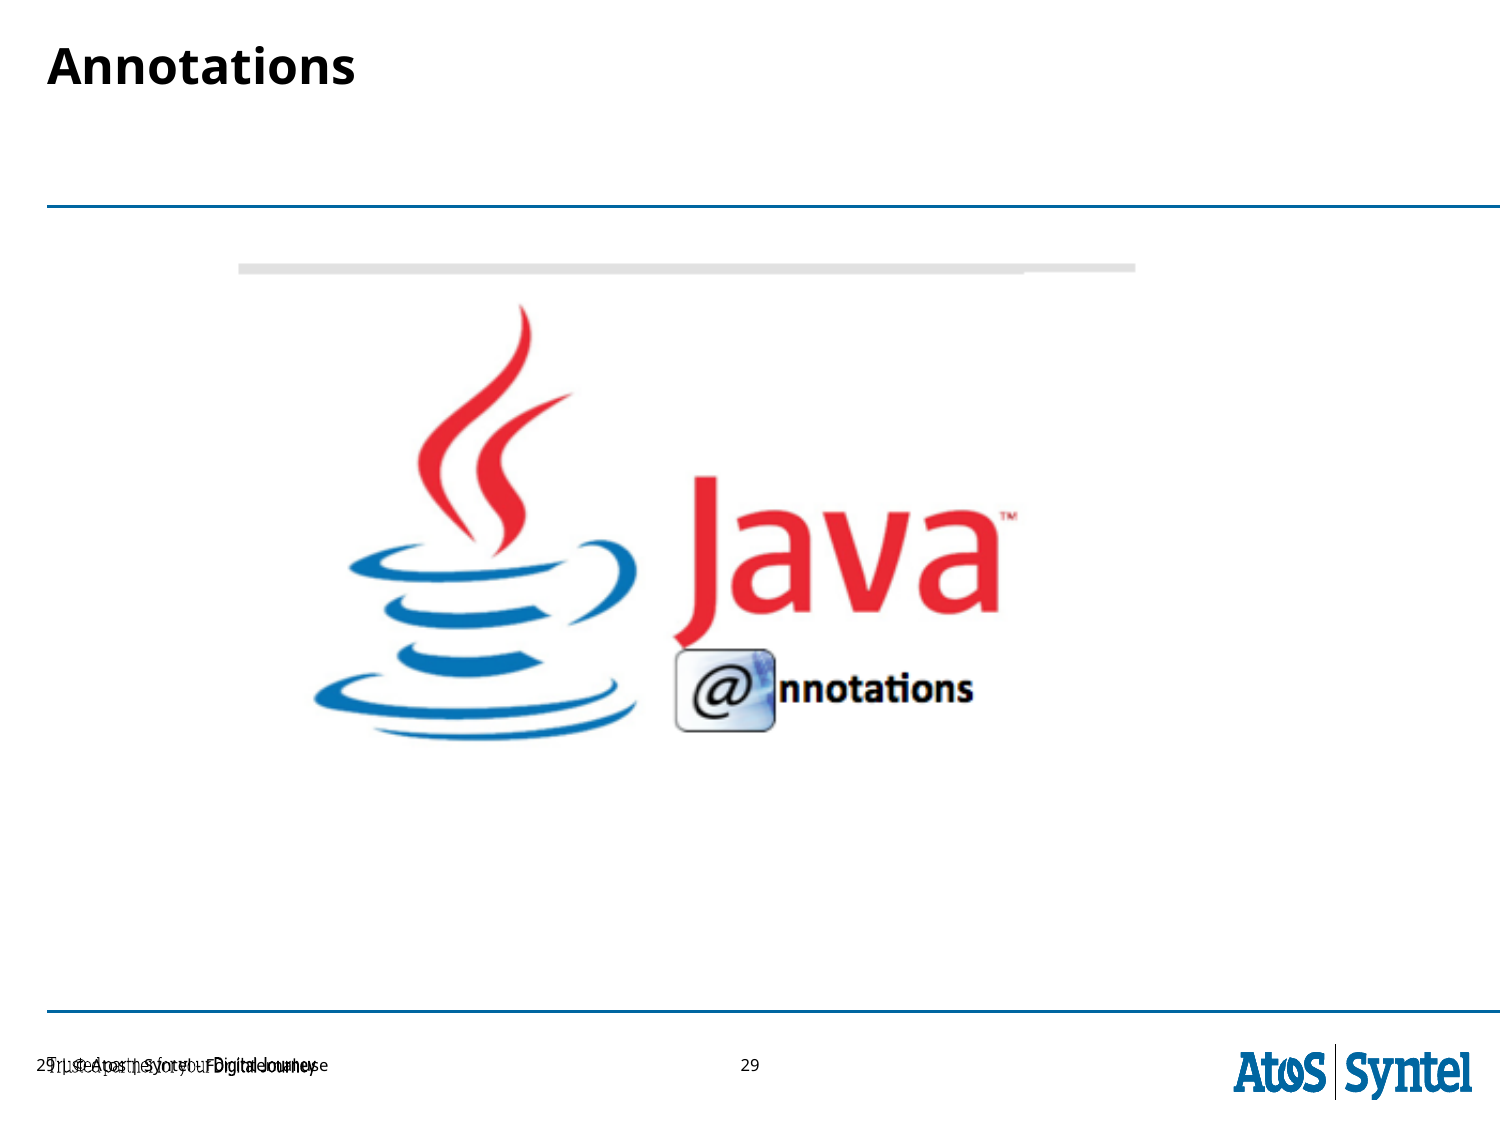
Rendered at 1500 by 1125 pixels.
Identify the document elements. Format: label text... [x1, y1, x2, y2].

picture [237, 262, 1138, 842]
title Annotations [47, 26, 1471, 185]
